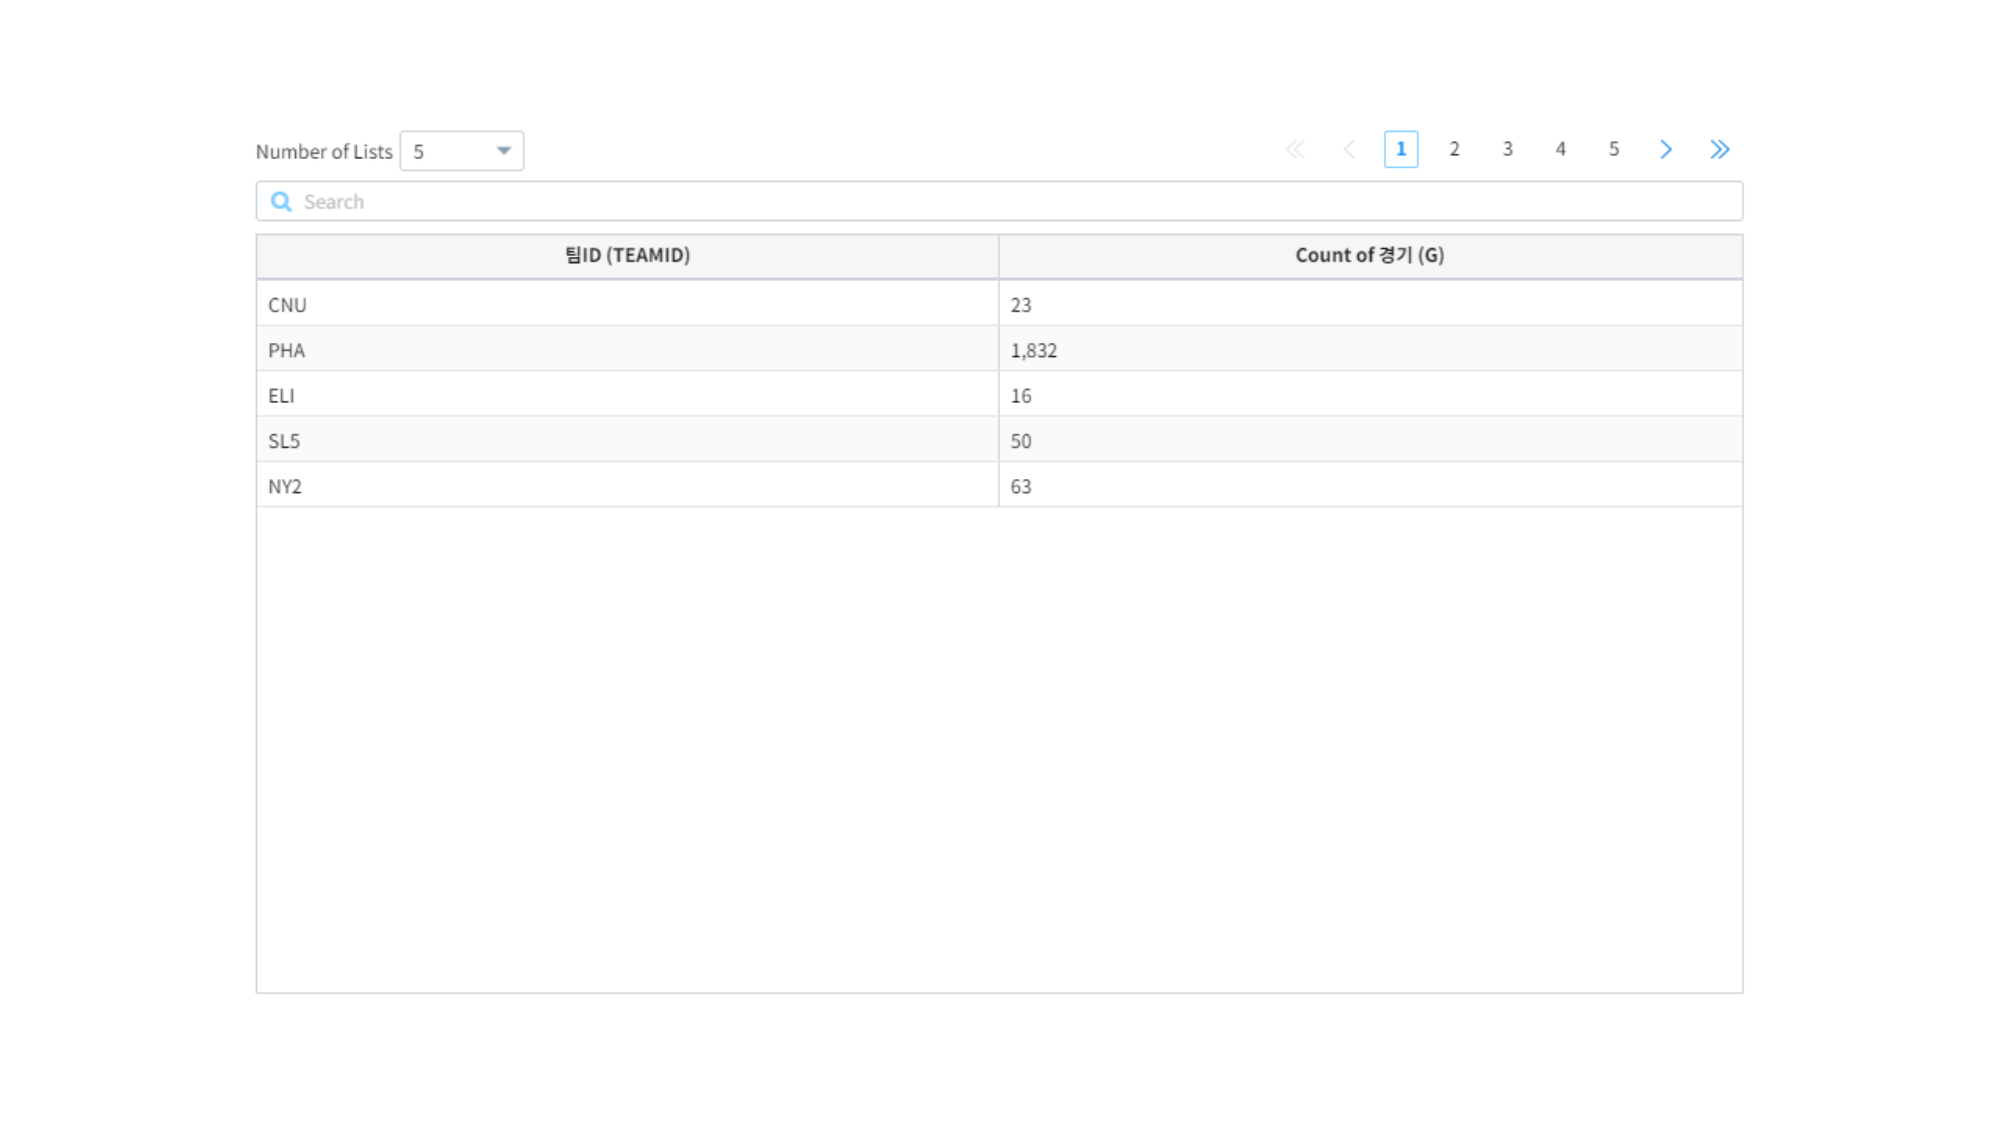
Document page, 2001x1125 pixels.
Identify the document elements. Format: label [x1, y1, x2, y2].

picture [245, 123, 1755, 1002]
